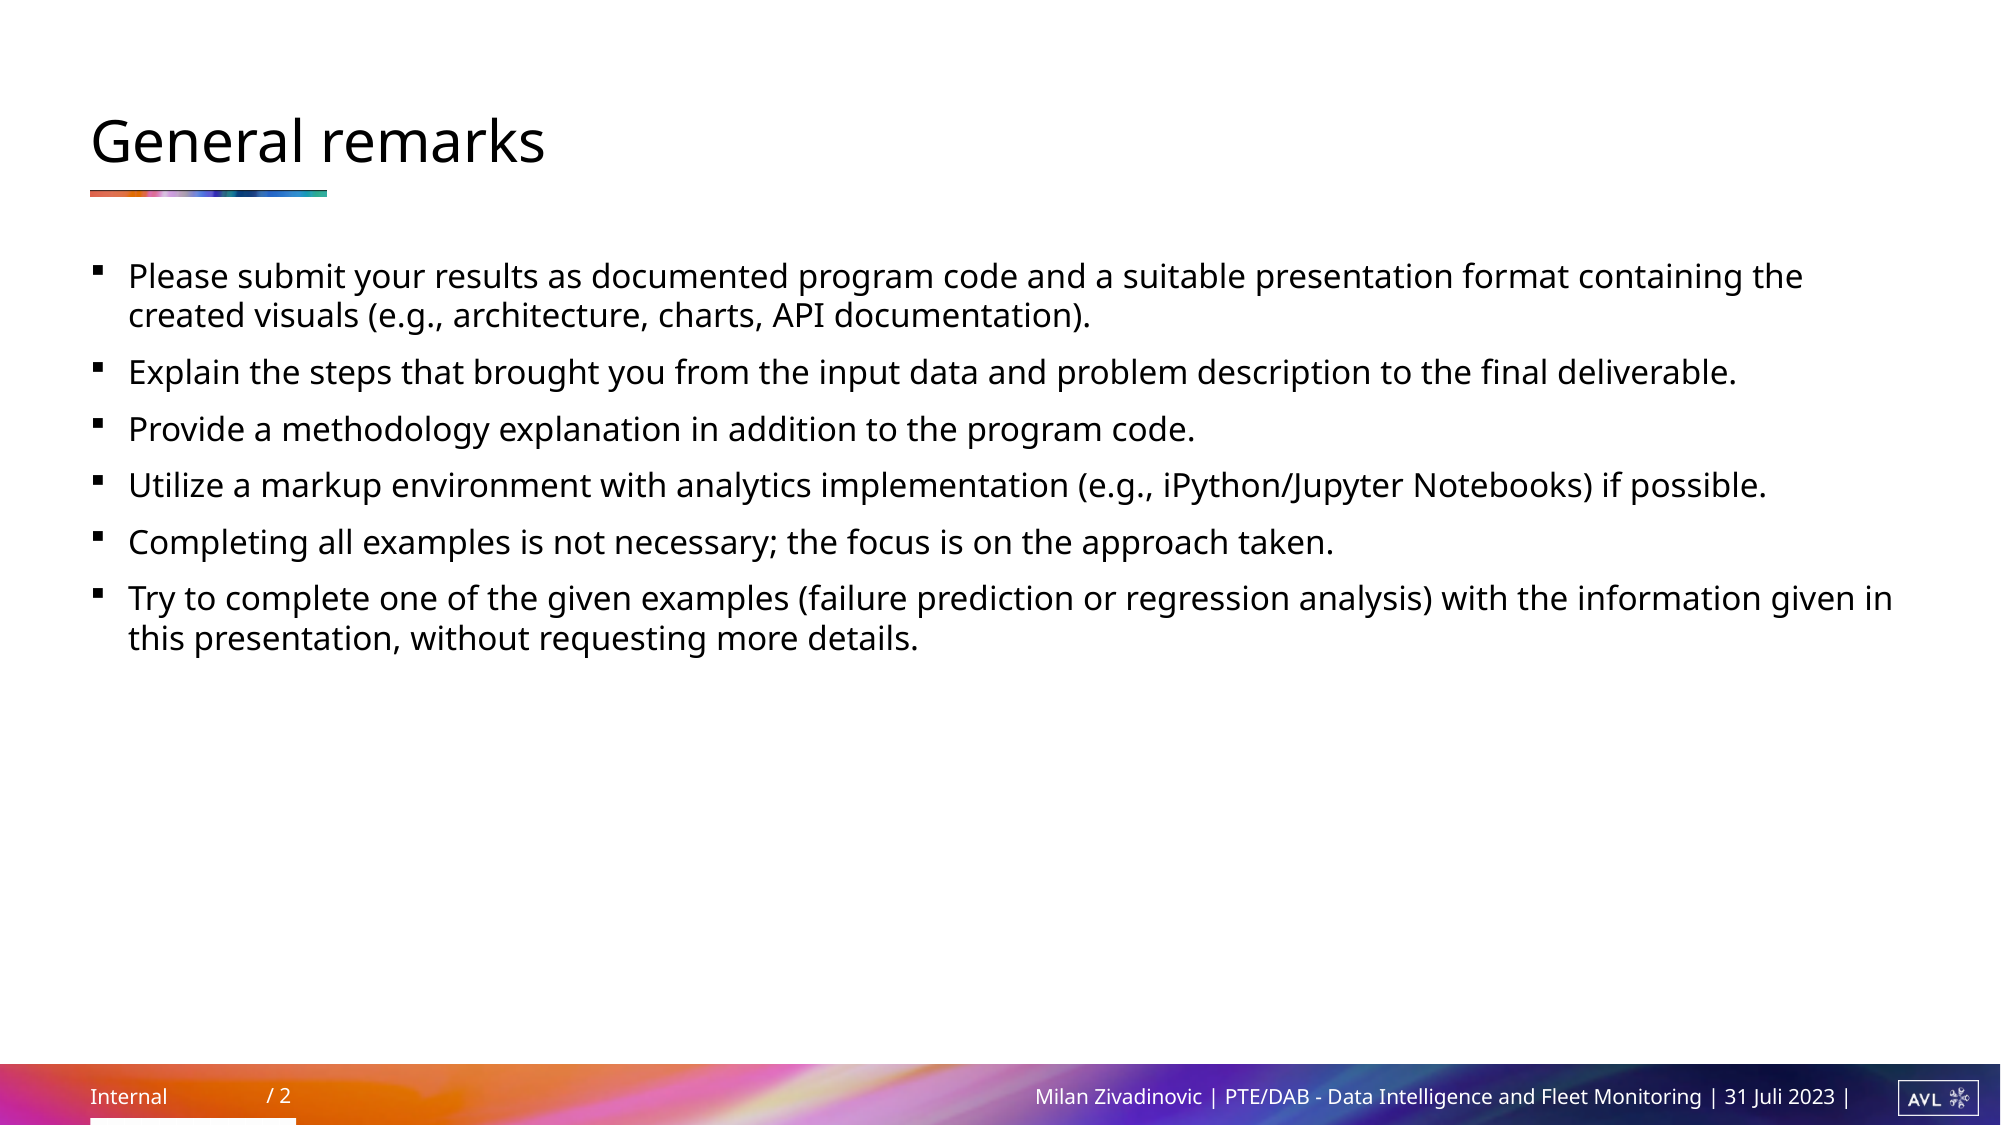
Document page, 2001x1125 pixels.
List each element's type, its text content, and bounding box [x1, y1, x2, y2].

picture [90, 190, 327, 197]
picture [0, 1064, 2001, 1125]
list Please submit your results as documented program code and a suitable presentation format containing the created visuals (e.g., architecture, charts, API documentation). Explain the steps that brought you from the input data and problem description to the final deliverable. Provide a methodology explanation in addition to the program code. Utilize a markup environment with analytics implementation (e.g., iPython/Jupyter Notebooks) if possible. Completing all examples is not necessary; the focus is on the approach taken. Try to complete one of the given examples (failure prediction or regression analysis) with the information given in this presentation, without requesting more details. [90, 254, 1910, 1000]
title General remarks [90, 30, 1910, 175]
